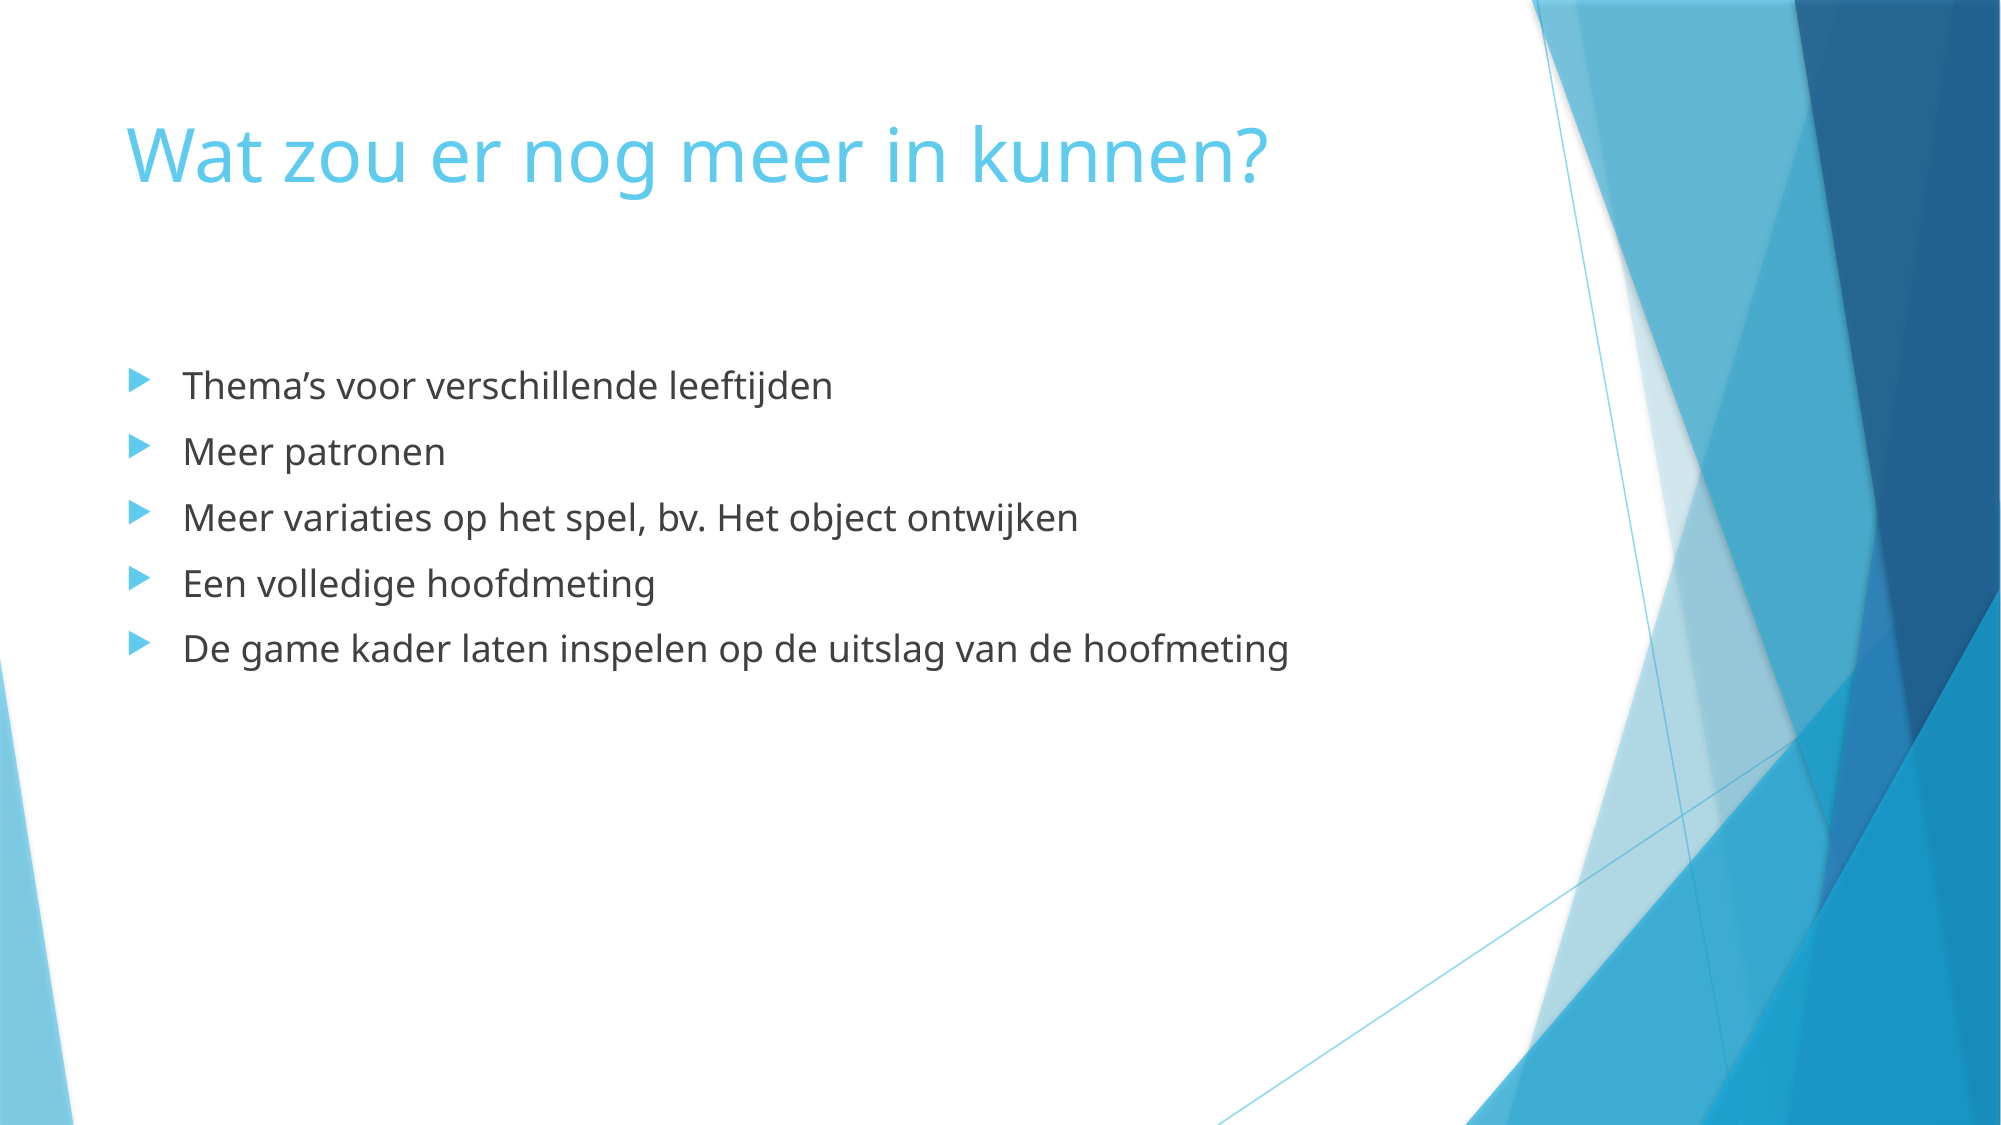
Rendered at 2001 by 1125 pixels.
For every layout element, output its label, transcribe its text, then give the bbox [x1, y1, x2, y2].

list Thema’s voor verschillende leeftijden Meer patronen Meer variaties op het spel, bv. Het object ontwijken Een volledige hoofdmeting De game kader laten inspelen op de uitslag van de hoofmeting [111, 354, 1522, 992]
title Wat zou er nog meer in kunnen? [111, 99, 1522, 317]
